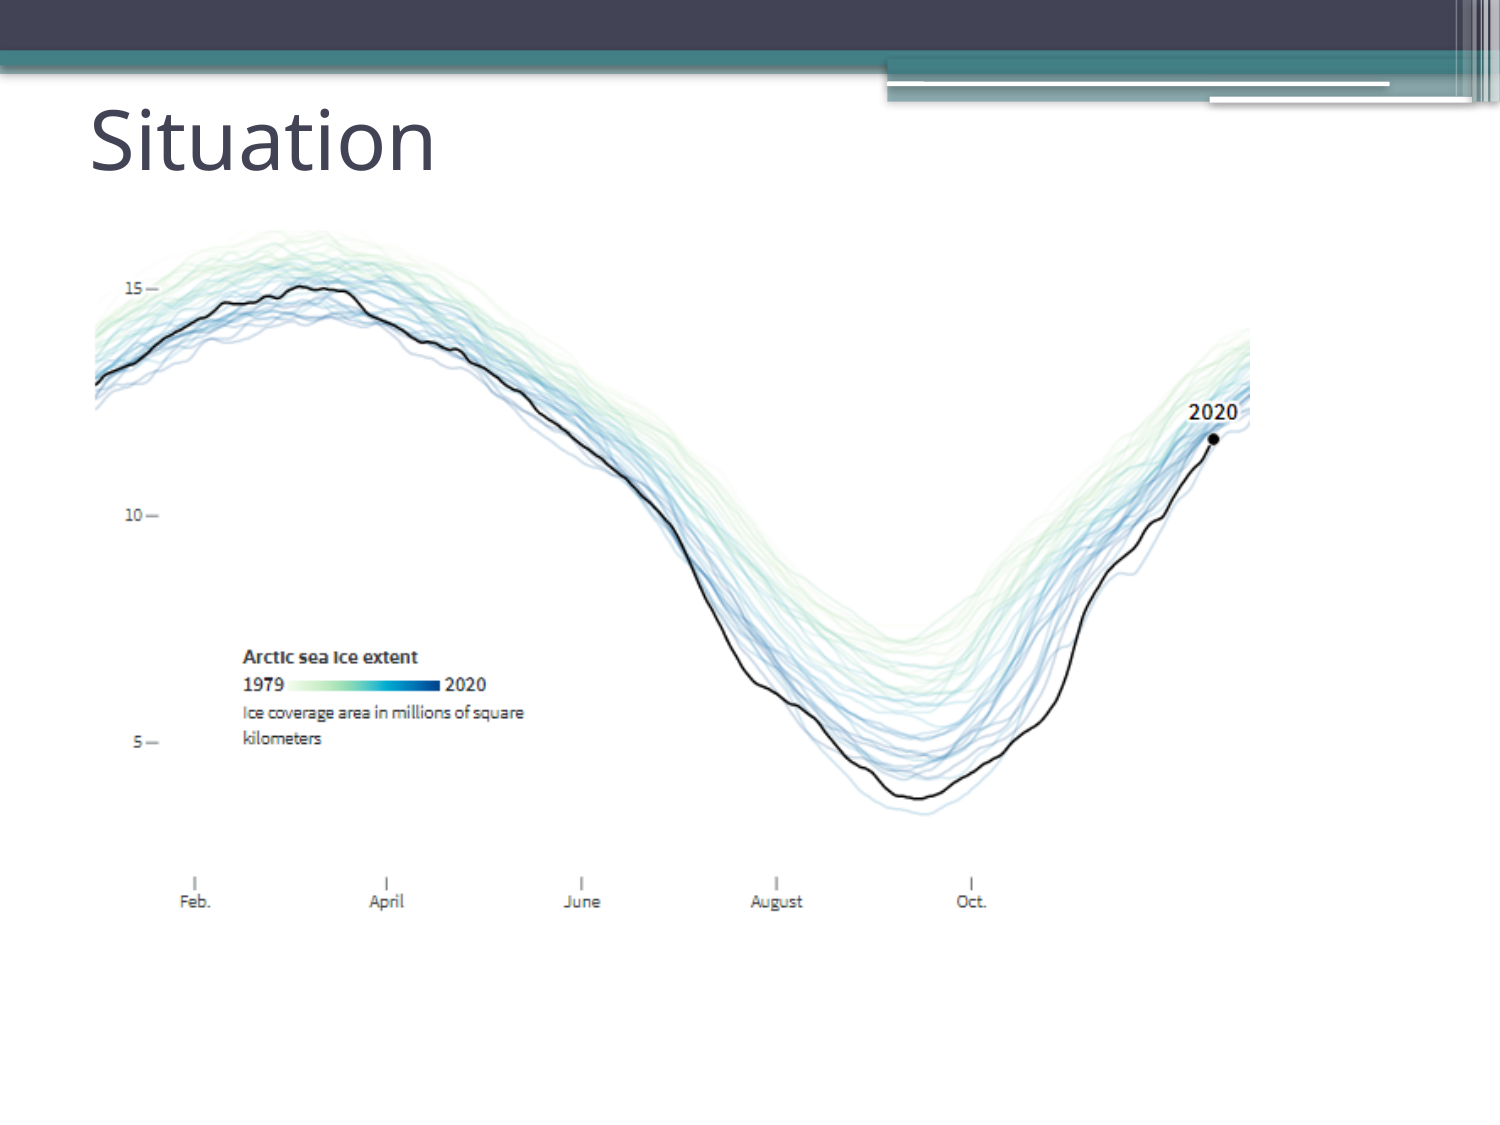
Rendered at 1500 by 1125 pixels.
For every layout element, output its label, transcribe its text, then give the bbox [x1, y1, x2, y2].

picture [87, 212, 1251, 926]
title Situation [75, 50, 1425, 225]
